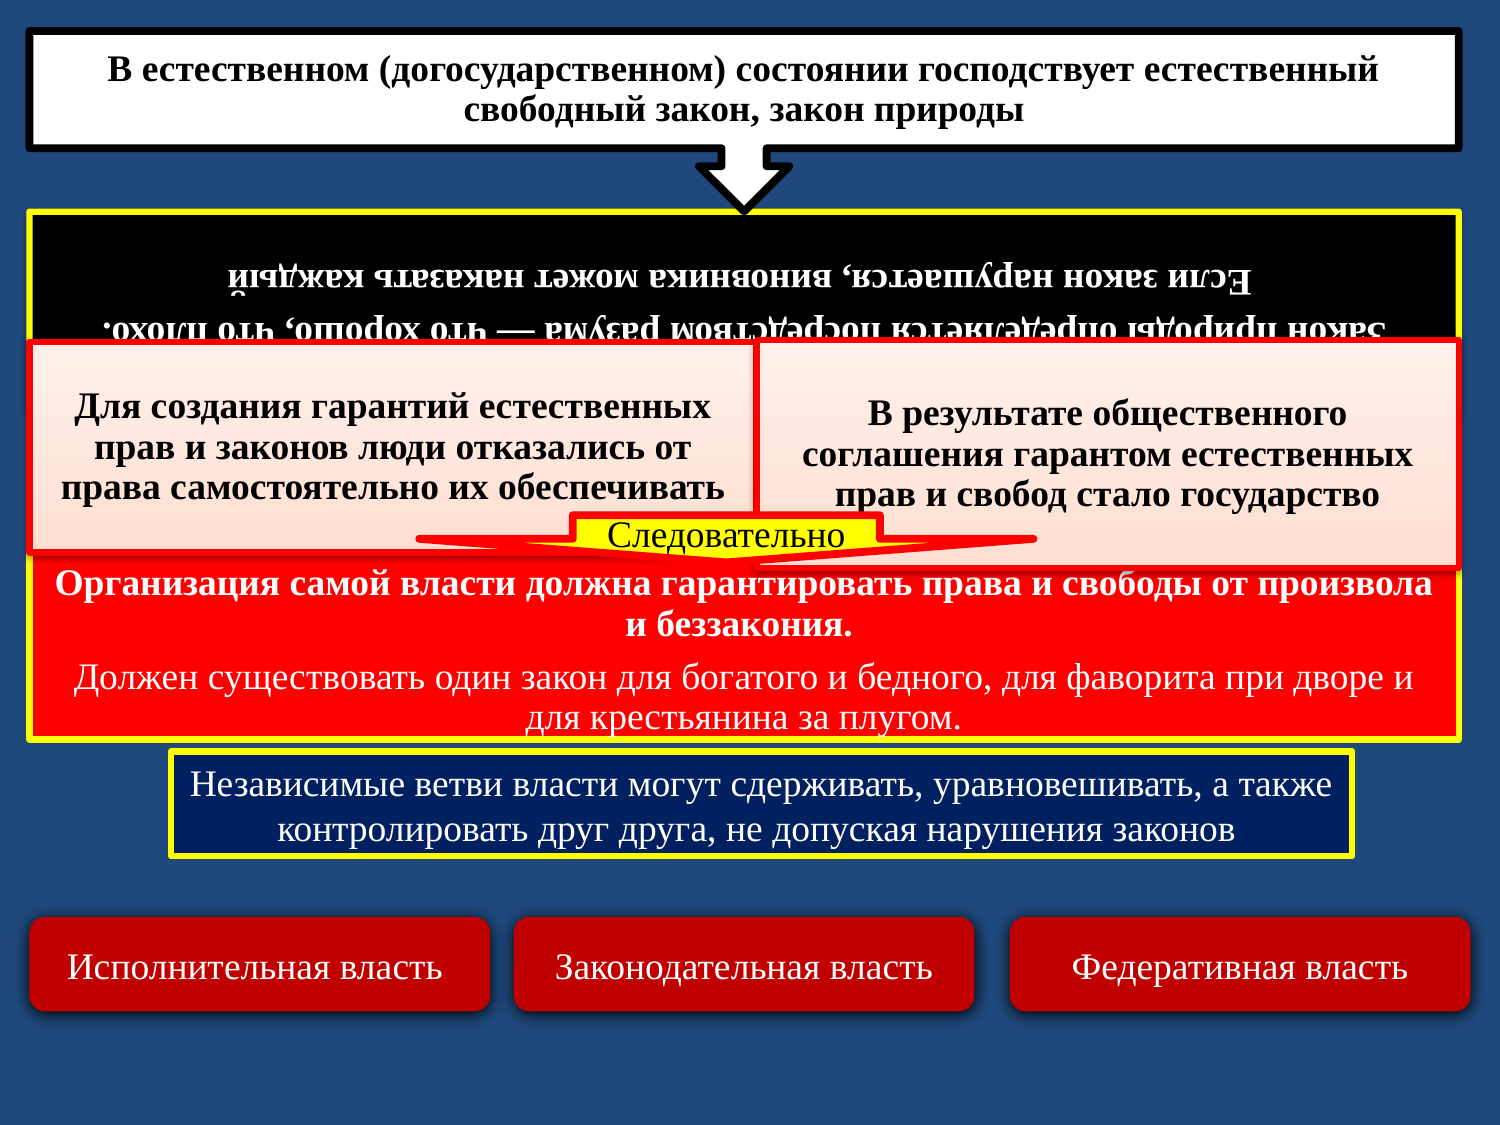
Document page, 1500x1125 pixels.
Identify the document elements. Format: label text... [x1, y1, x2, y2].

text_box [29, 30, 1459, 740]
text_box Федеративная власть [1005, 912, 1475, 1016]
text_box Исполнительная власть [25, 912, 495, 1016]
text_box Независимые ветви власти могут сдерживать, уравновешивать, а также контролировать друг друга, не допуская нарушения законов [171, 751, 1353, 857]
text_box Законодательная власть [509, 912, 979, 1016]
